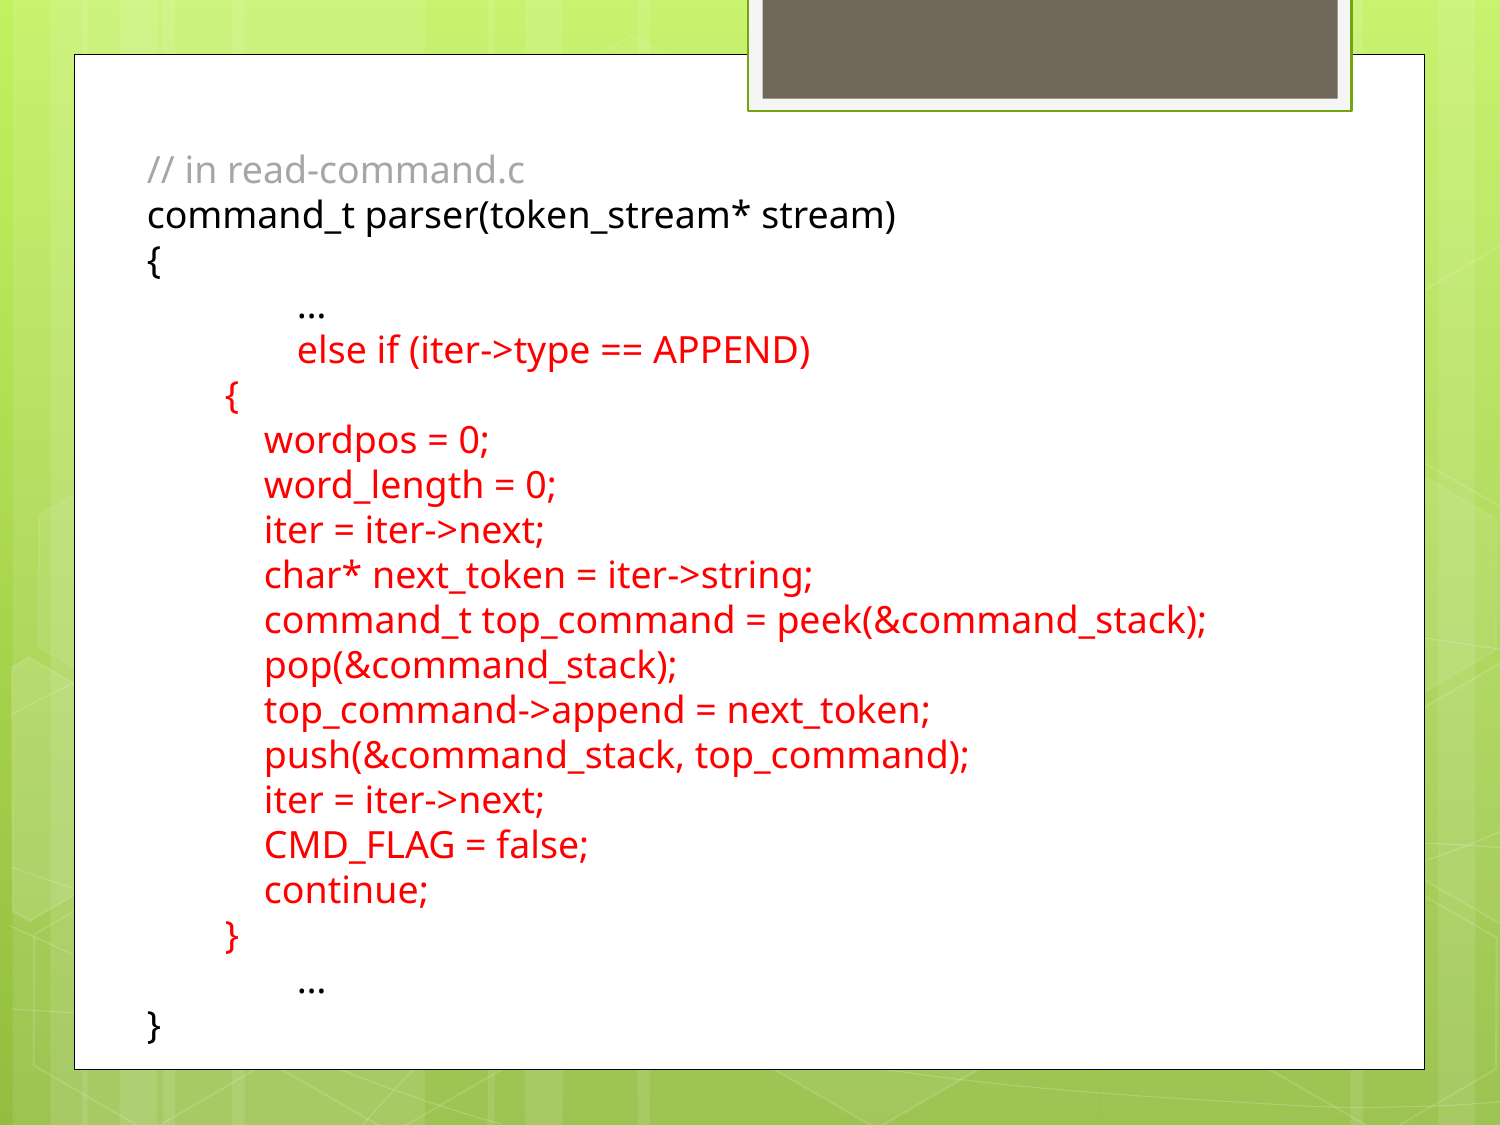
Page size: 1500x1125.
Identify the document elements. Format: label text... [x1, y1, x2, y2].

text_box // in read-command.c command_t parser(token_stream* stream) { … else if (iter->type == APPEND) { wordpos = 0; word_length = 0; iter = iter->next; char* next_token = iter->string; command_t top_command = peek(&command_stack); pop(&command_stack); top_command->append = next_token; push(&command_stack, top_command); iter = iter->next; CMD_FLAG = false; continue; } … } [132, 138, 1385, 1054]
